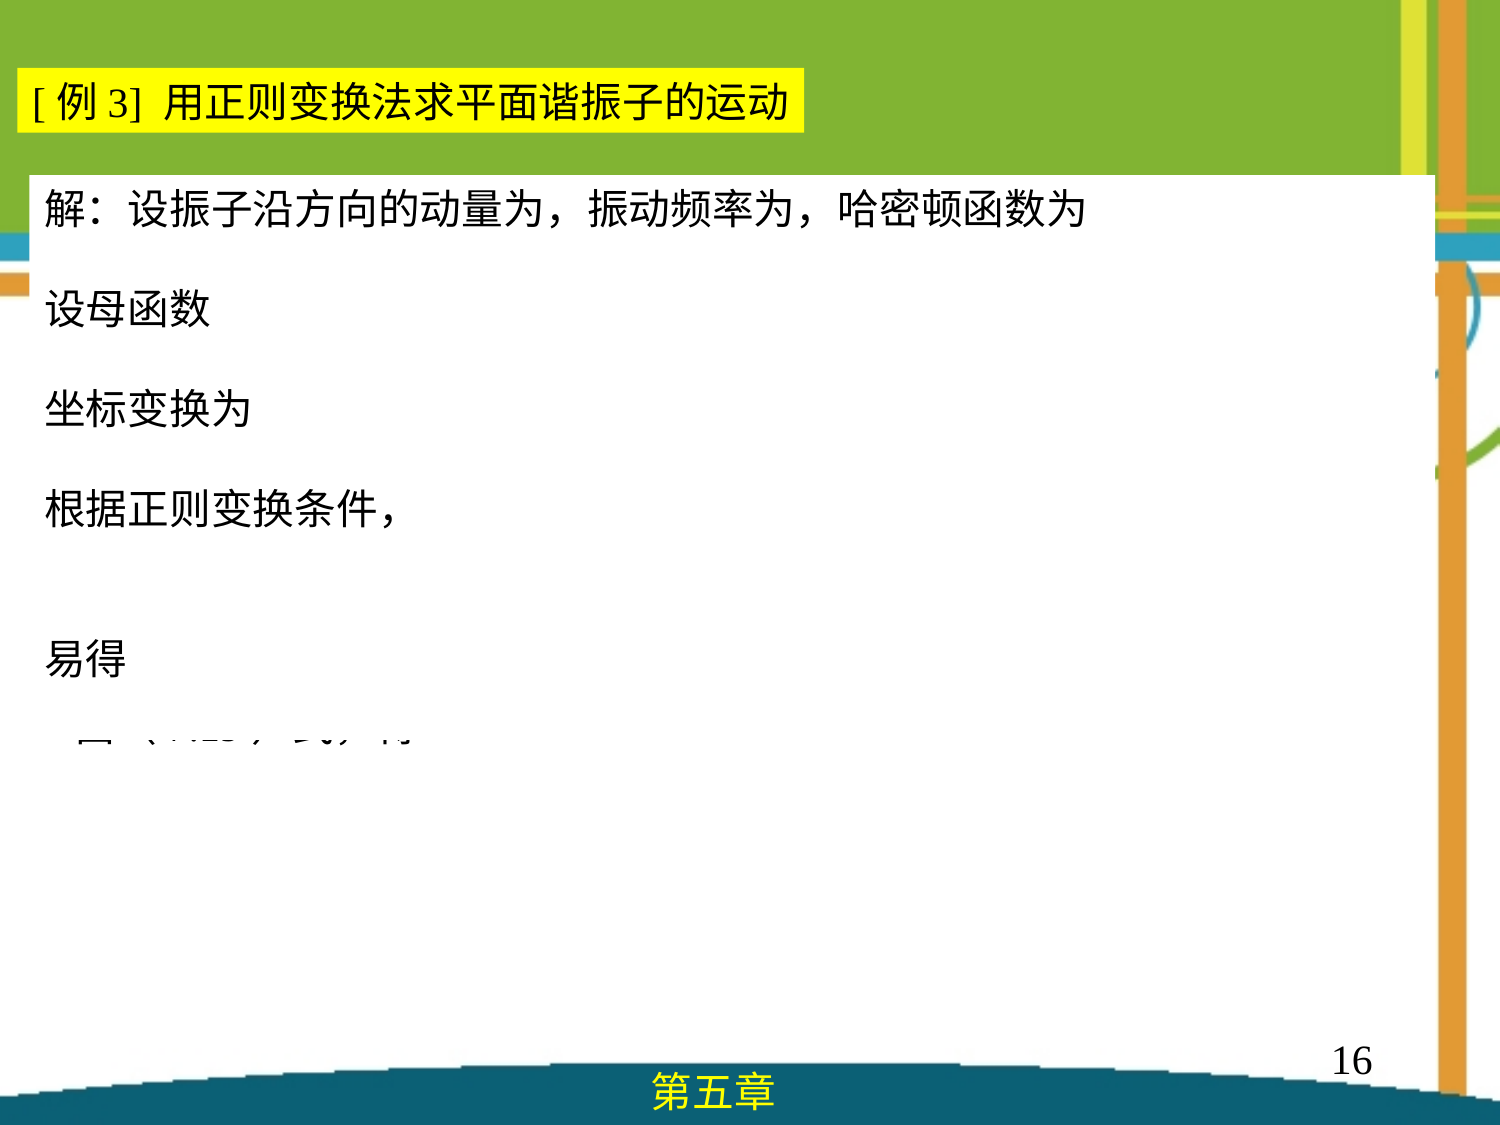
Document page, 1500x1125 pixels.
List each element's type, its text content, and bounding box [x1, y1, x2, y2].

slide_number 16 [1074, 1025, 1388, 1100]
text_box [例3] 用正则变换法求平面谐振子的运动 [17, 67, 805, 133]
picture [0, 0, 1500, 1125]
text_box 由（7.19）式，得 [59, 740, 433, 758]
